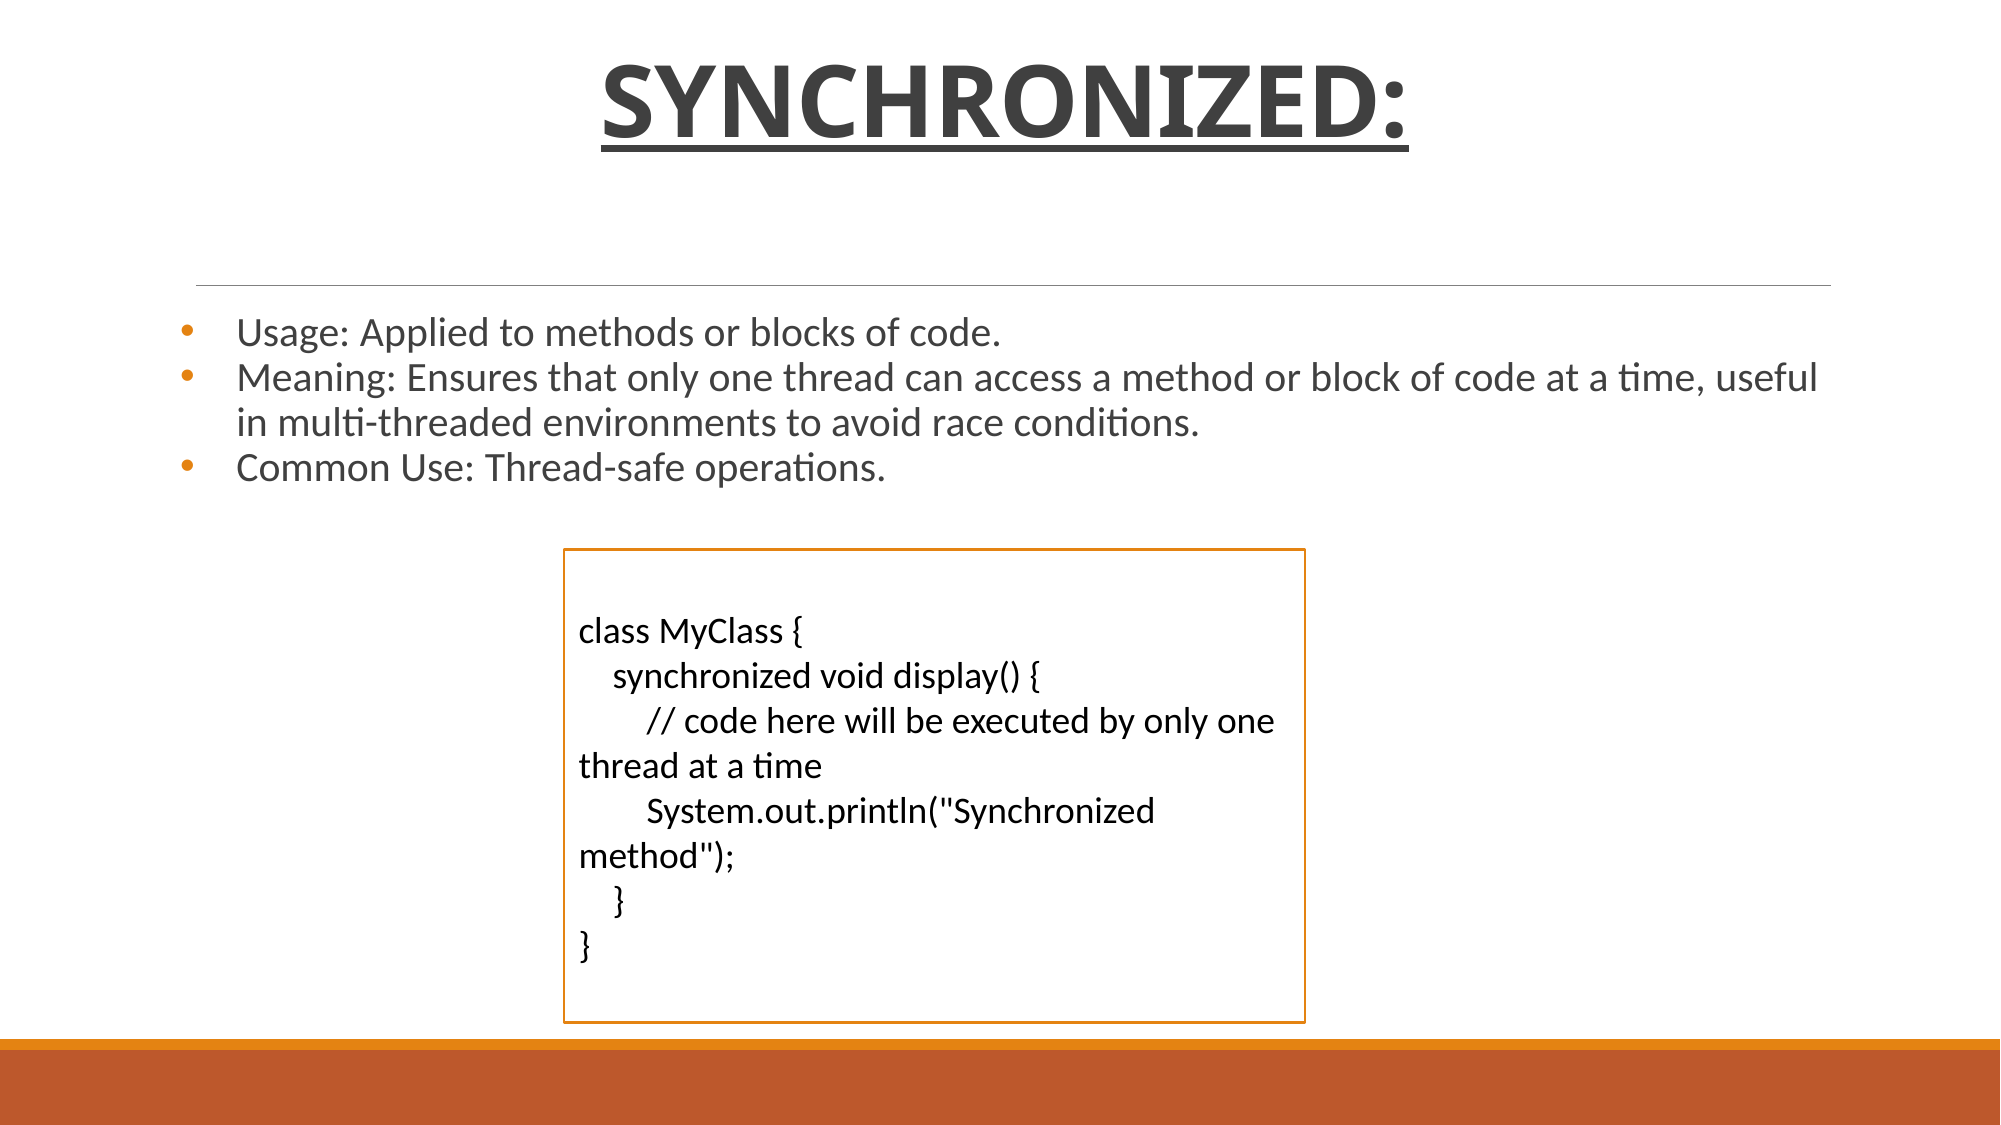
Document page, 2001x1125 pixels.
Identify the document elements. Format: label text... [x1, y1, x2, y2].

title SYNCHRONIZED: [180, 47, 1830, 285]
text_box class MyClass { synchronized void display() { // code here will be executed by only one thread at a time System.out.println("Synchronized method"); } } [563, 548, 1306, 1024]
list Usage: Applied to methods or blocks of code. Meaning: Ensures that only one thread can access a method or block of code at a time, useful in multi-threaded environments to avoid race conditions. Common Use: Thread-safe operations. [180, 302, 1830, 963]
